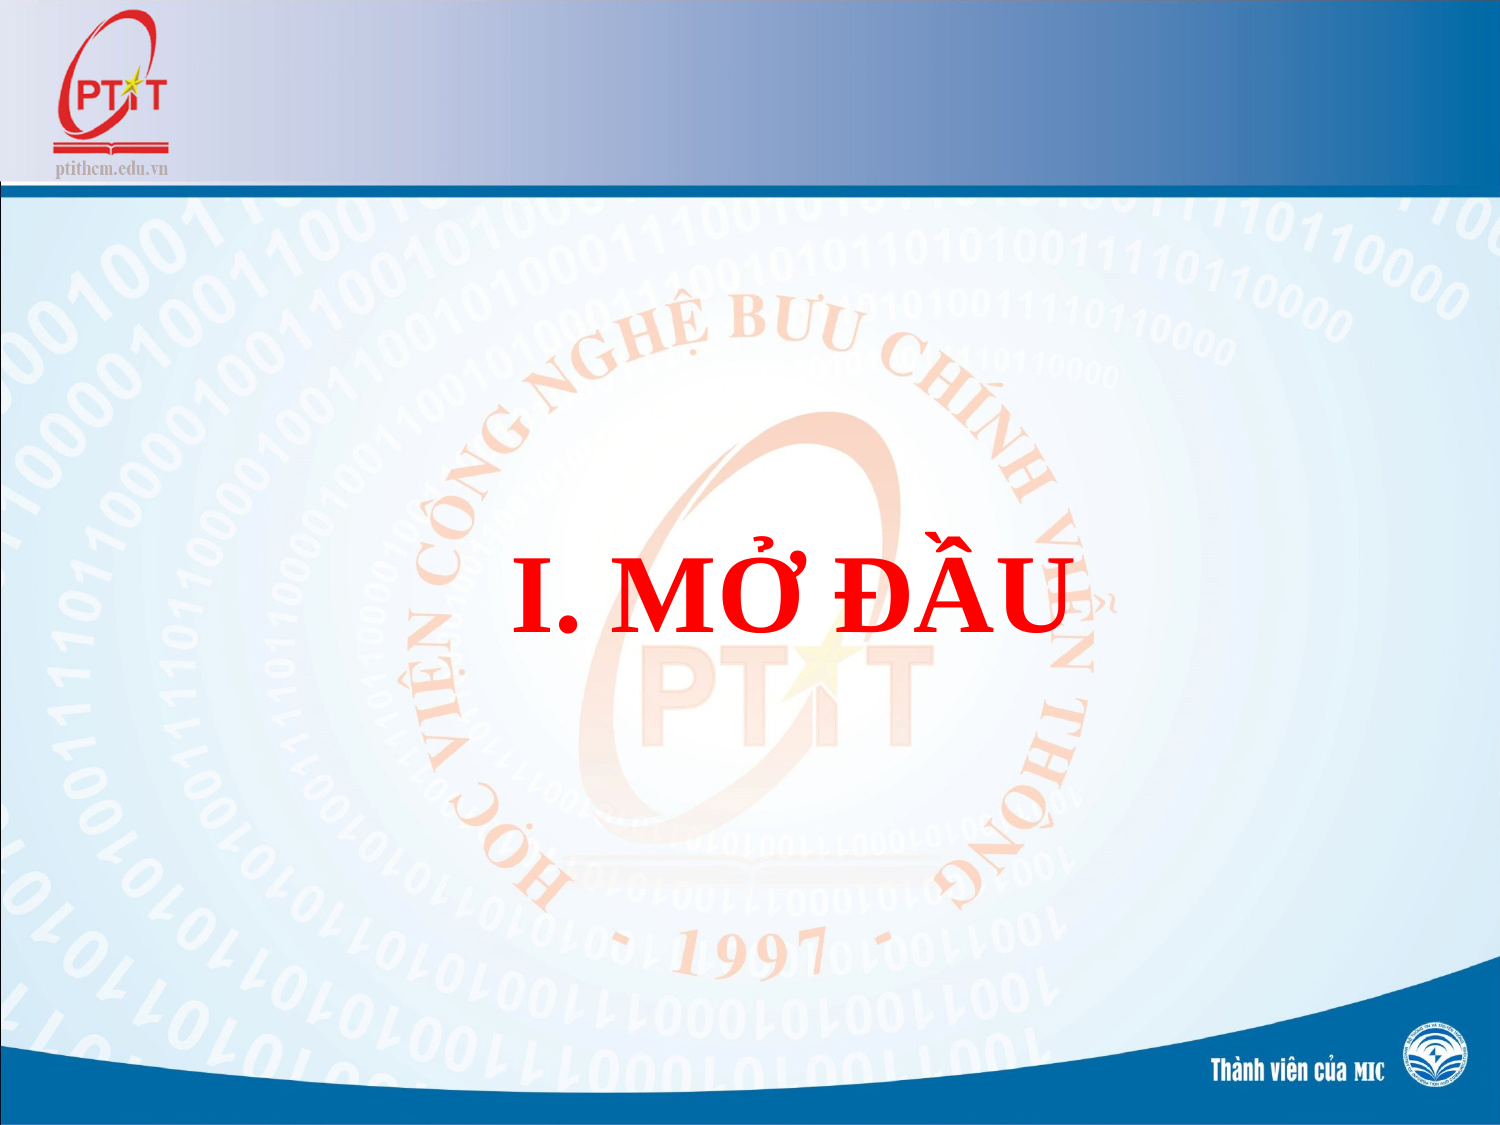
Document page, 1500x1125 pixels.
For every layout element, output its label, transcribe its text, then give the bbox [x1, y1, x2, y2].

picture [0, 0, 1500, 1125]
list I. MỞ ĐẦU [112, 137, 1475, 1038]
